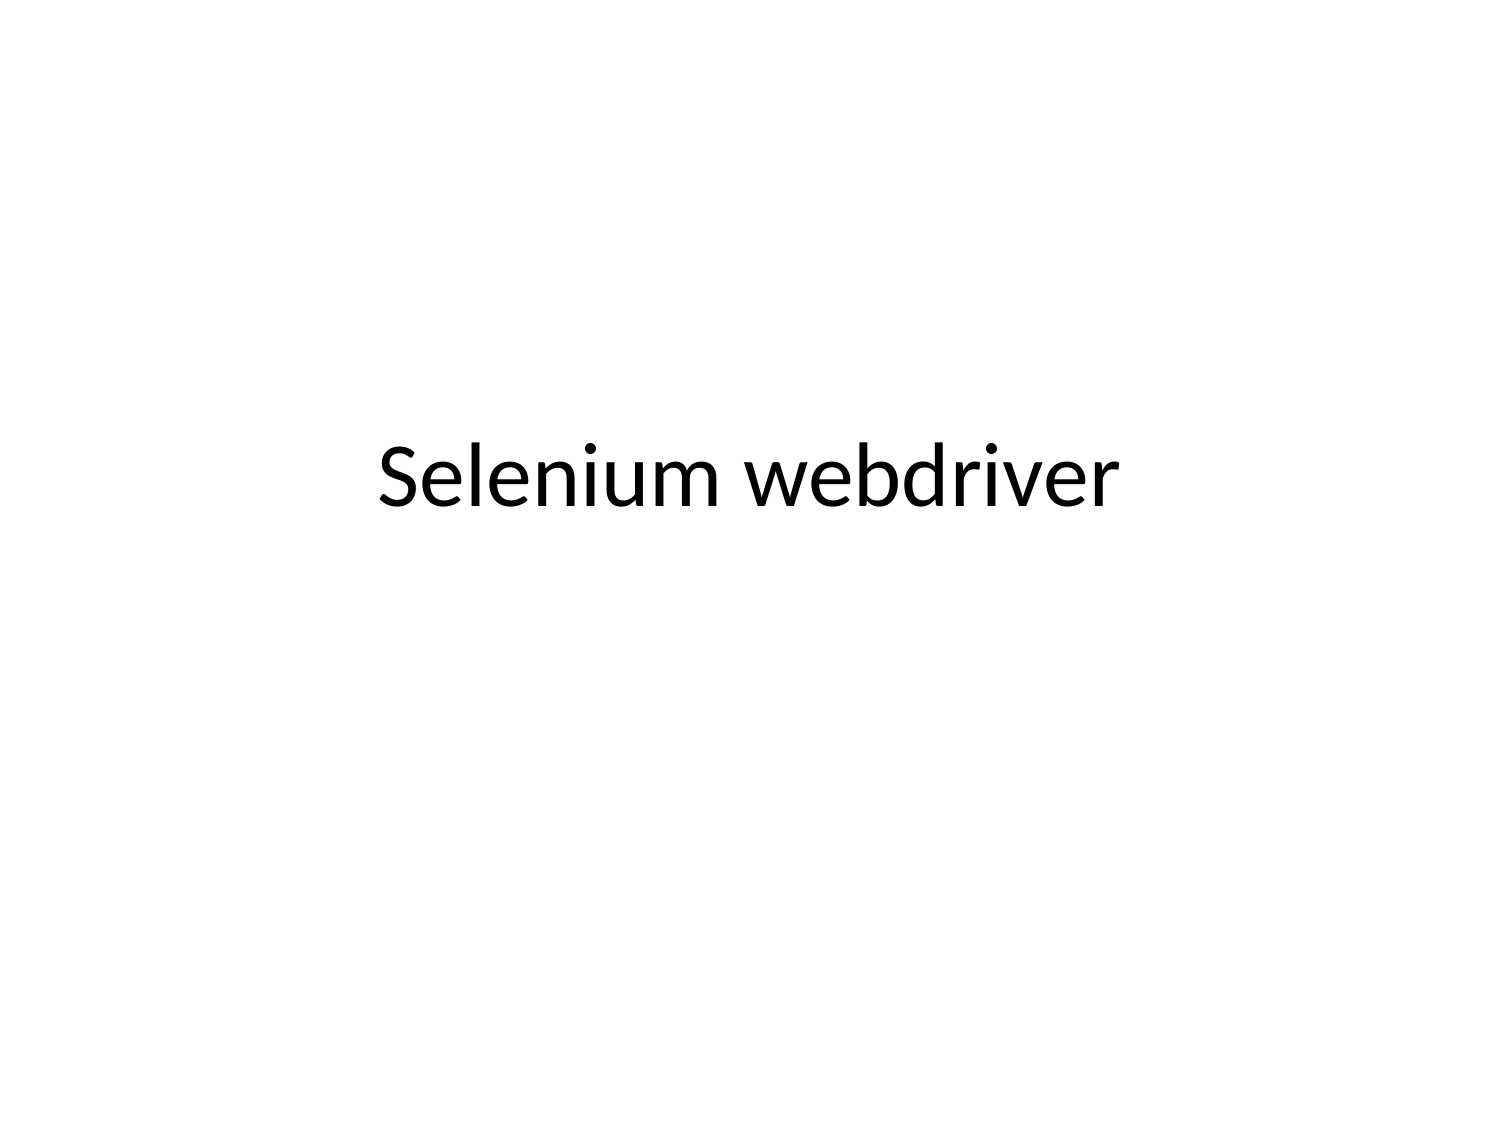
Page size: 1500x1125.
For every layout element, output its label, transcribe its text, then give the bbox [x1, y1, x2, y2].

title Selenium webdriver [112, 349, 1388, 591]
